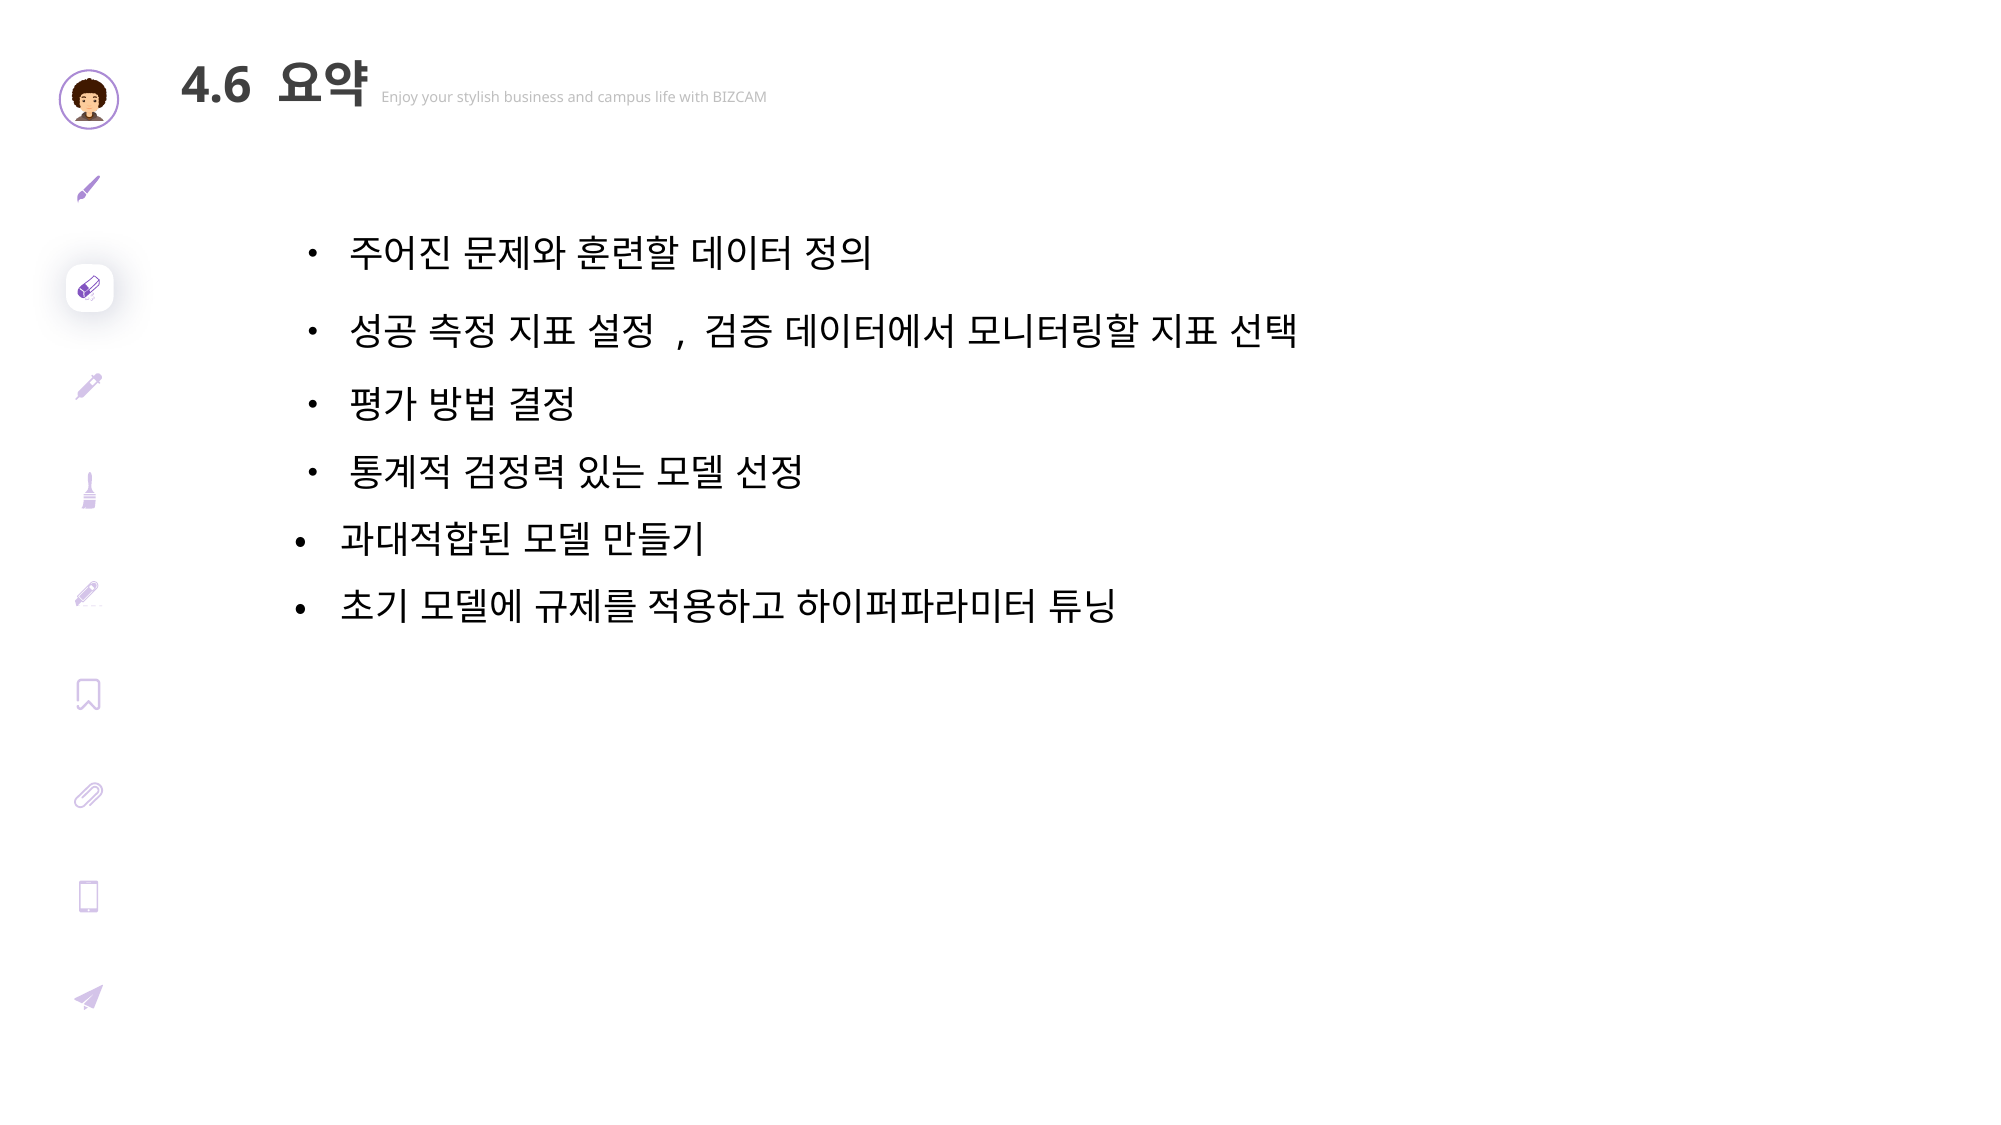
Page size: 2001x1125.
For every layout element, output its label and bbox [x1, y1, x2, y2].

text_box [44, 29, 1956, 1080]
